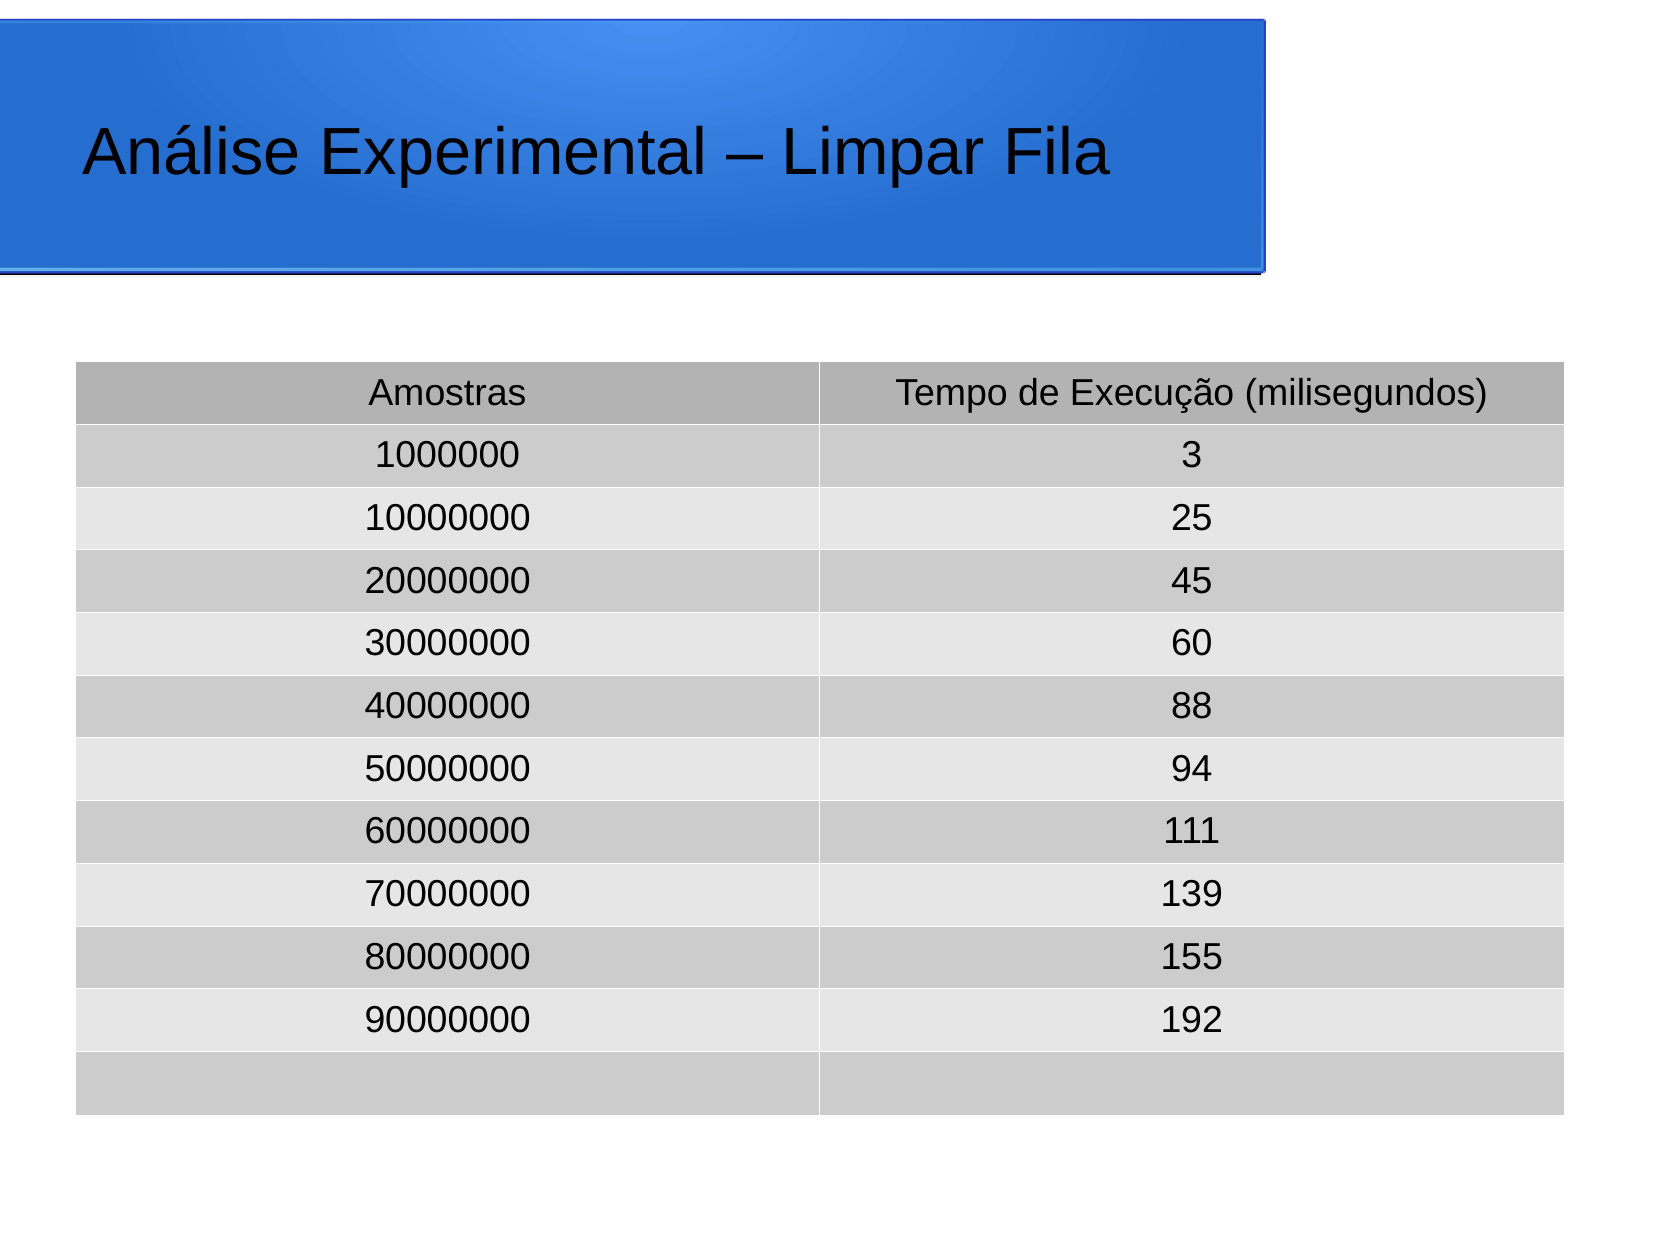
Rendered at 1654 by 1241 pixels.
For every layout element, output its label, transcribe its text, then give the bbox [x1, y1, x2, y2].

table_cell 60 [820, 613, 1564, 675]
table_cell 3 [820, 425, 1564, 487]
table_cell 70000000 [76, 864, 819, 926]
table_cell 111 [820, 801, 1564, 863]
table_cell 50000000 [76, 738, 819, 800]
table_cell [76, 1052, 819, 1115]
table_cell 94 [820, 738, 1564, 800]
picture [0, 17, 1269, 282]
table_cell 88 [820, 676, 1564, 737]
table_cell 20000000 [76, 550, 819, 612]
table_cell 80000000 [76, 927, 819, 988]
table_cell 60000000 [76, 801, 819, 863]
table_header Tempo de Execução (milisegundos) [820, 362, 1564, 424]
table_cell 90000000 [76, 989, 819, 1051]
table_cell 155 [820, 927, 1564, 988]
table_cell 139 [820, 864, 1564, 926]
table_cell 40000000 [76, 676, 819, 737]
table_cell 1000000 [76, 425, 819, 487]
table_cell 192 [820, 989, 1564, 1051]
title Análise Experimental – Limpar Fila [82, 47, 1235, 252]
table_cell 45 [820, 550, 1564, 612]
table_cell [820, 1052, 1564, 1115]
table_cell 30000000 [76, 613, 819, 675]
table_cell 10000000 [76, 488, 819, 549]
table_cell 25 [820, 488, 1564, 549]
table_header Amostras [76, 362, 819, 424]
